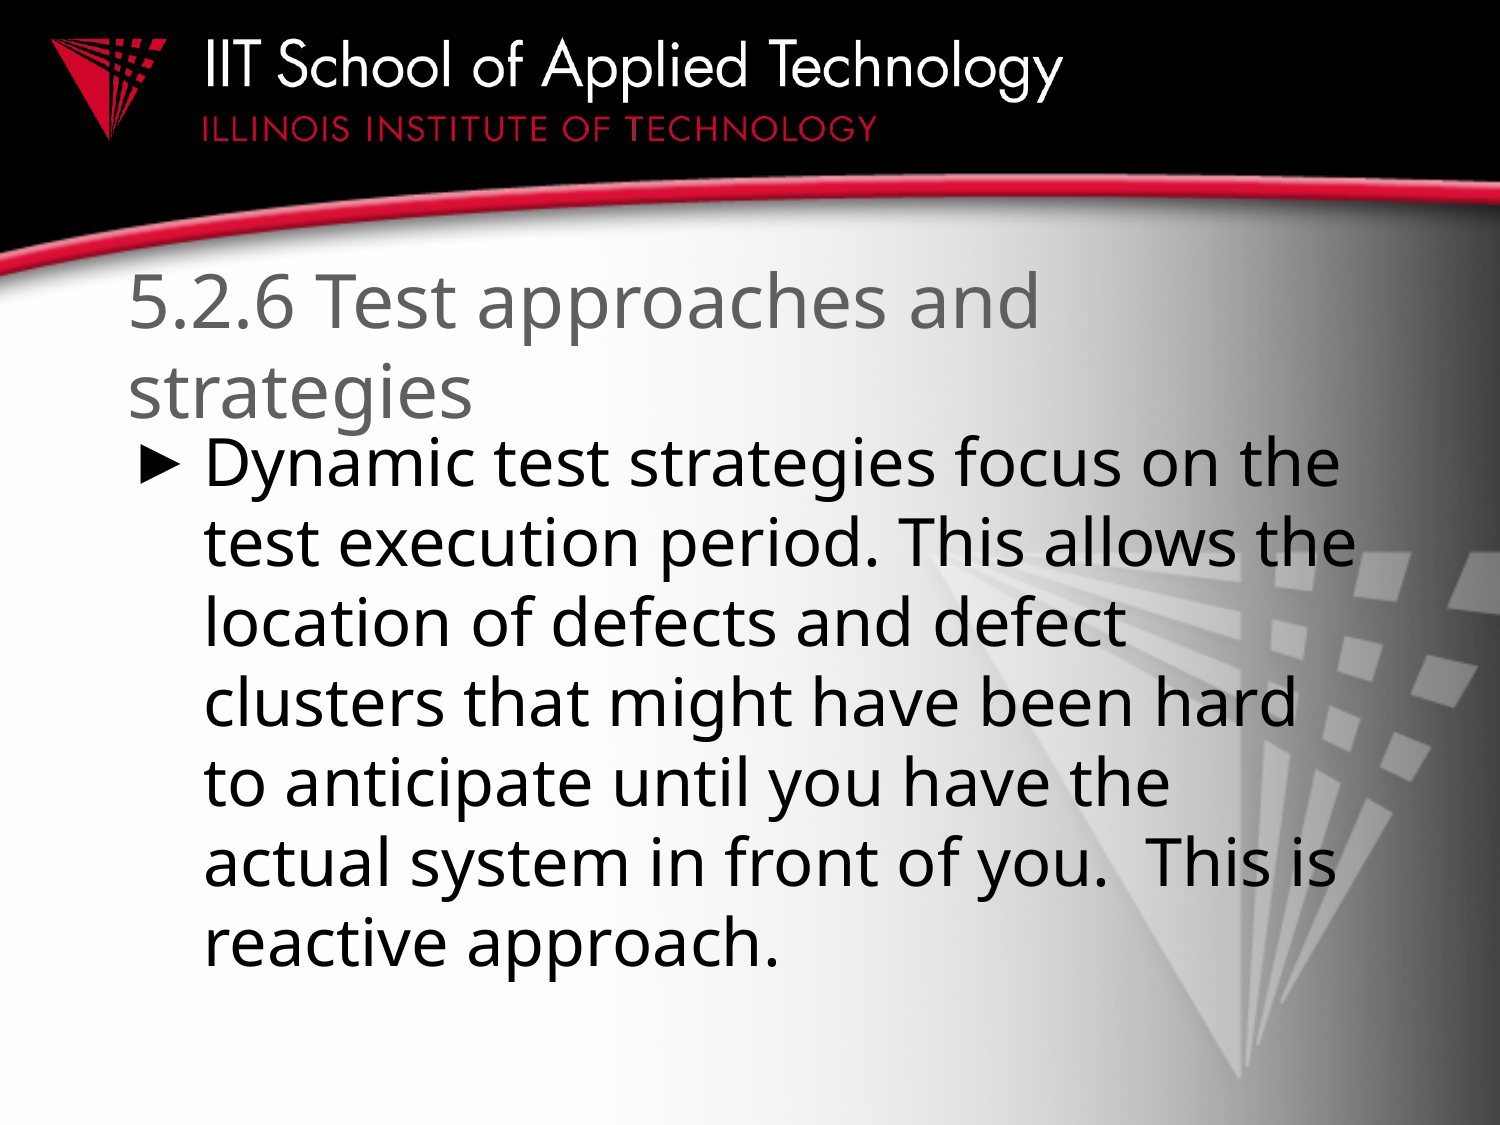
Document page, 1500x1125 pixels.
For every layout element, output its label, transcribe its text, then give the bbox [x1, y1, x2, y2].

picture [0, 0, 1500, 1125]
list Dynamic test strategies focus on the test execution period. This allows the location of defects and defect clusters that might have been hard to anticipate until you have the actual system in front of you. This is reactive approach. [112, 412, 1388, 1063]
title 5.2.6 Test approaches and strategies [112, 249, 1388, 412]
